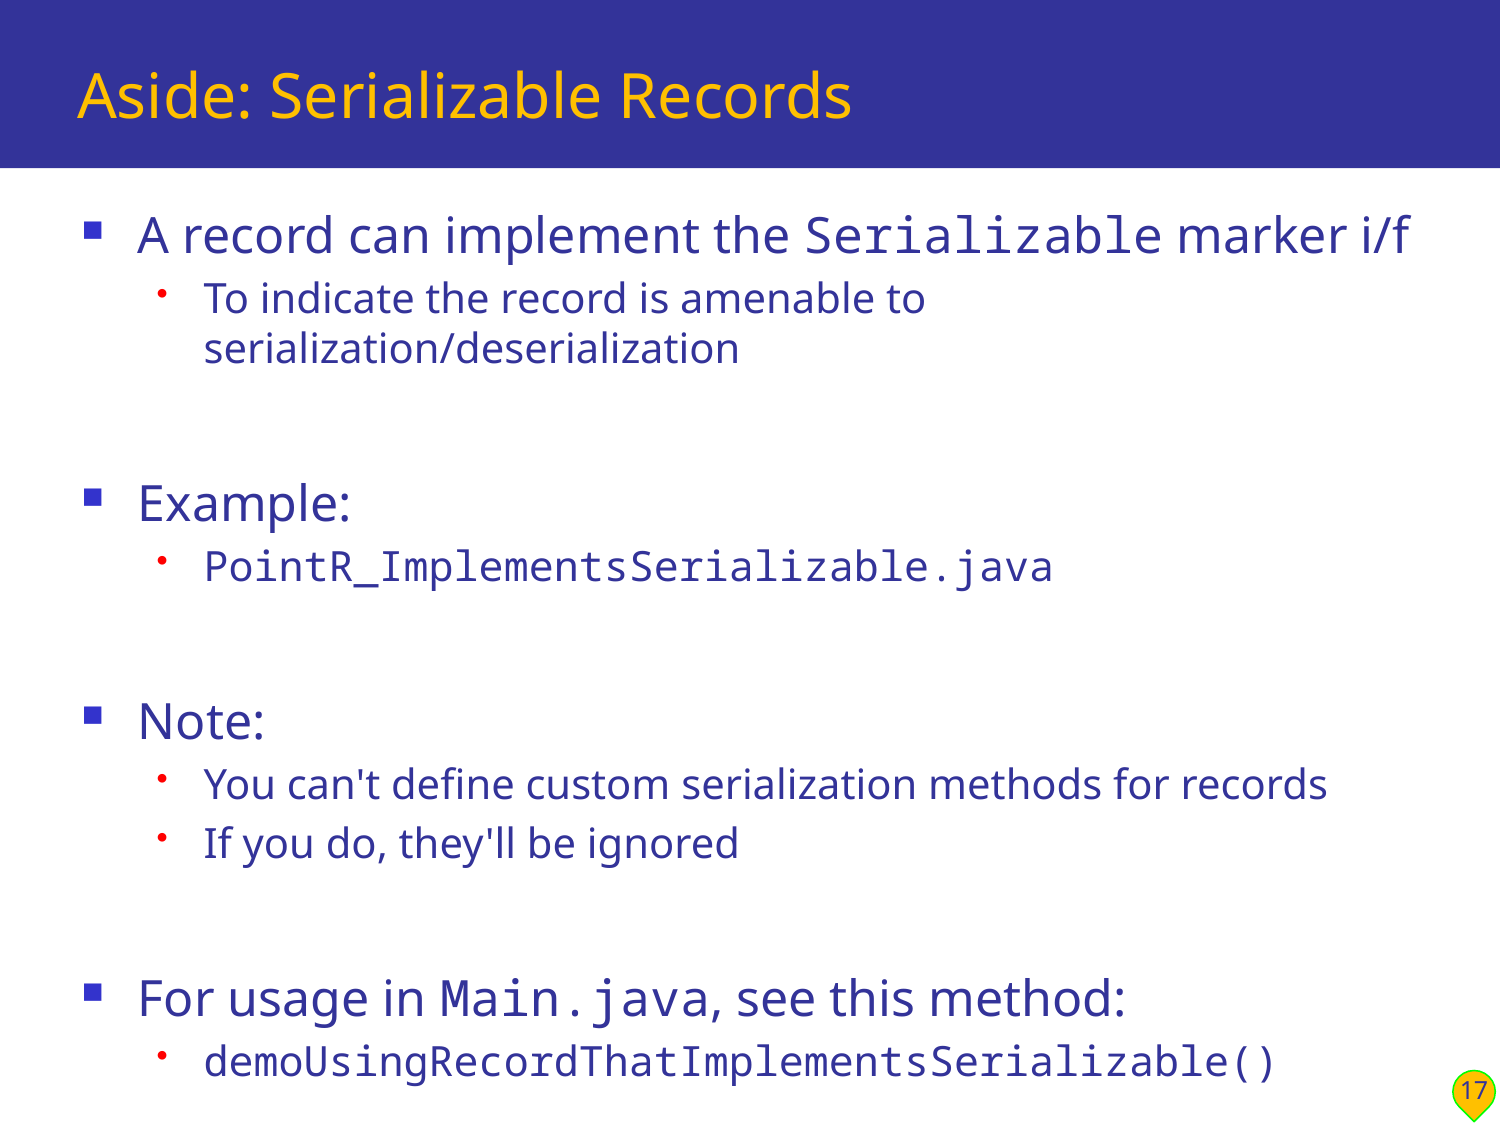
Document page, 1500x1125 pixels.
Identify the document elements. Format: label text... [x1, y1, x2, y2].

footer 17 [1431, 1040, 1500, 1117]
title Aside: Serializable Records [61, 24, 1465, 139]
list A record can implement the Serializable marker i/f To indicate the record is amenable to serialization/deserialization Example: PointR_ImplementsSerializable.java Note: You can't define custom serialization methods for records If you do, they'll be ignored For usage in Main.java, see this method: demoUsingRecordThatImplementsSerializable() [66, 196, 1460, 1007]
